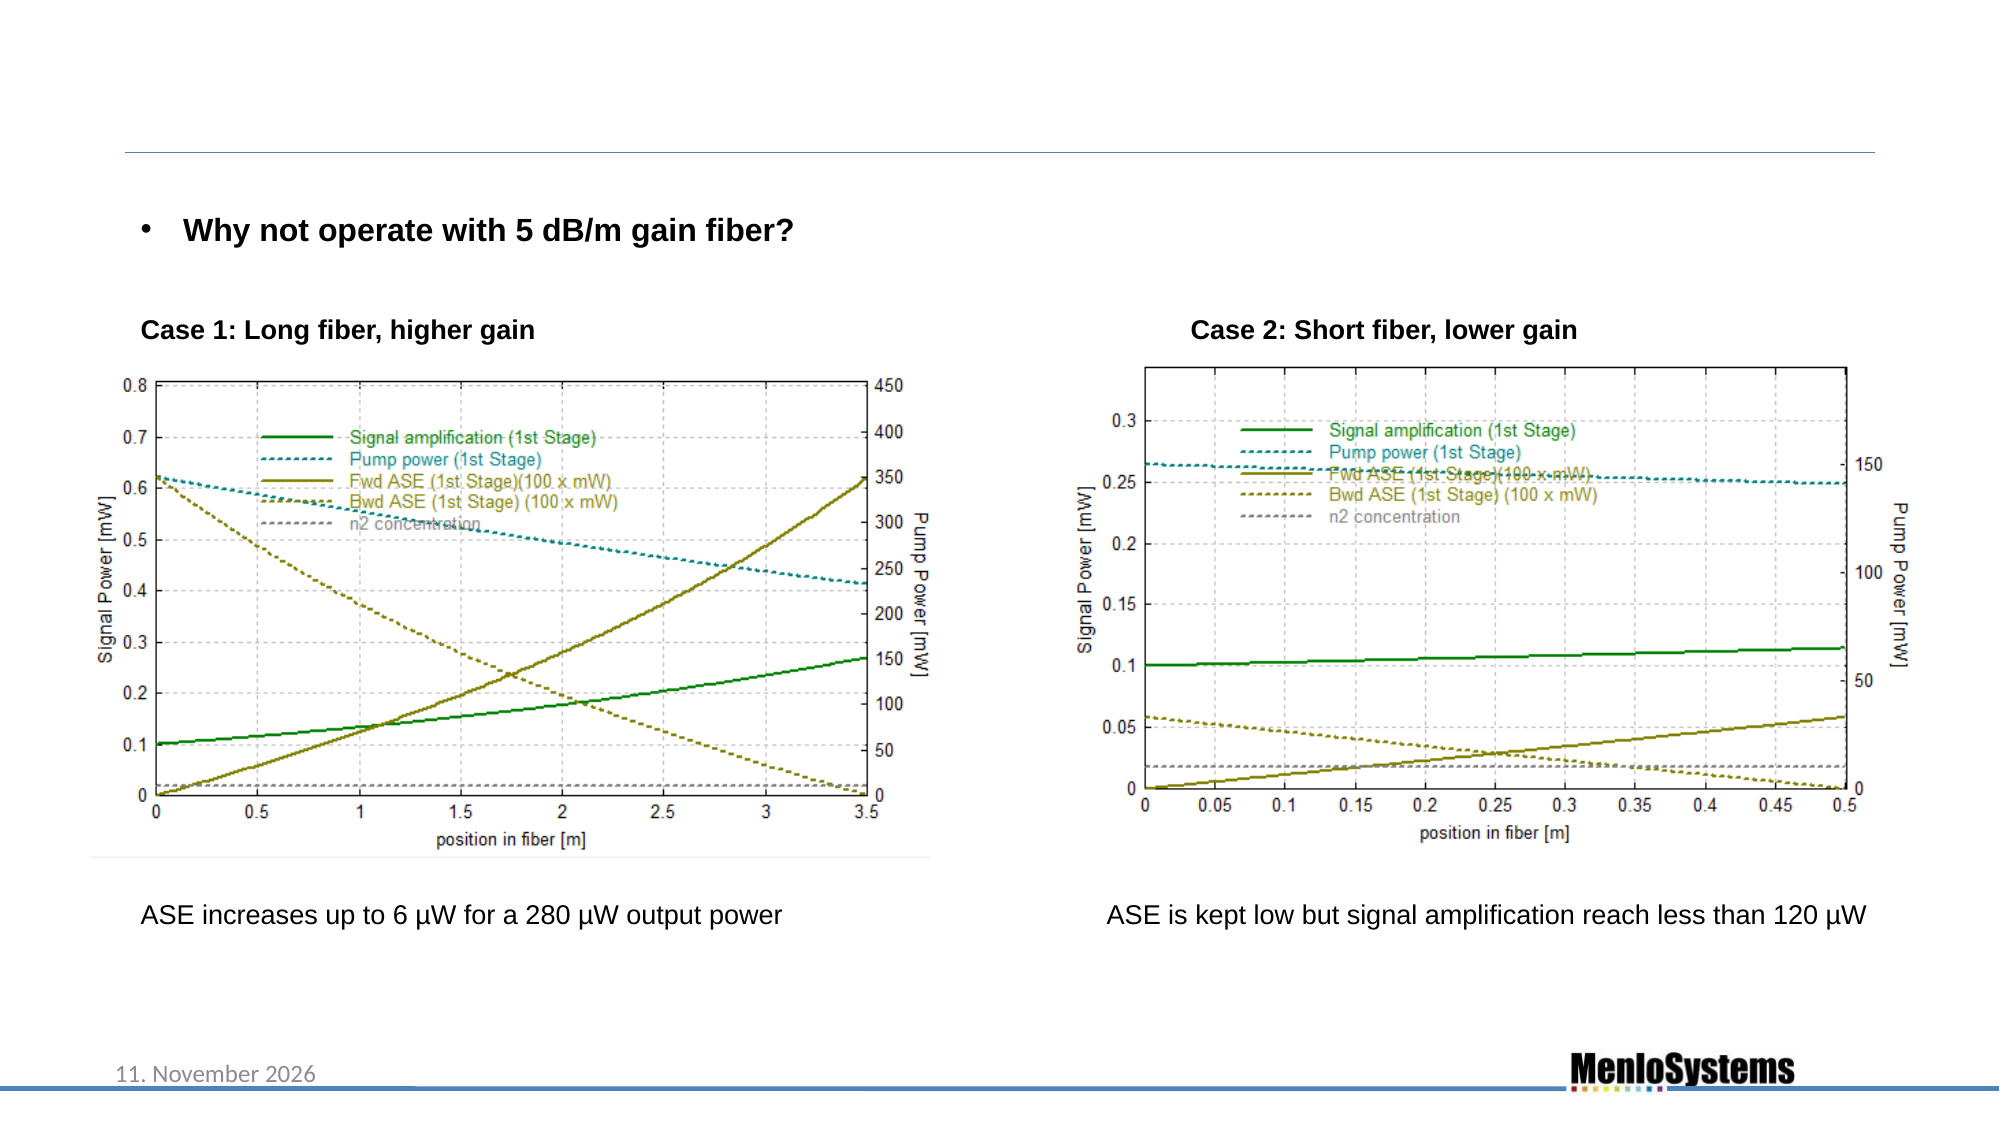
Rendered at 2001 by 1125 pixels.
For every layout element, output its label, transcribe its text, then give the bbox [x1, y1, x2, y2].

slide_number 19. März 2022 [99, 1042, 567, 1103]
picture [1570, 1049, 1795, 1096]
picture [1064, 361, 1916, 851]
picture [90, 373, 931, 858]
text_box Why not operate with 5 dB/m gain fiber? Case 1: Long fiber, higher gain Case 2: Short fiber, lower gain ASE increases up to 6 µW for a 280 µW output power ASE is kept low but signal amplification reach less than 120 µW [125, 182, 1945, 937]
